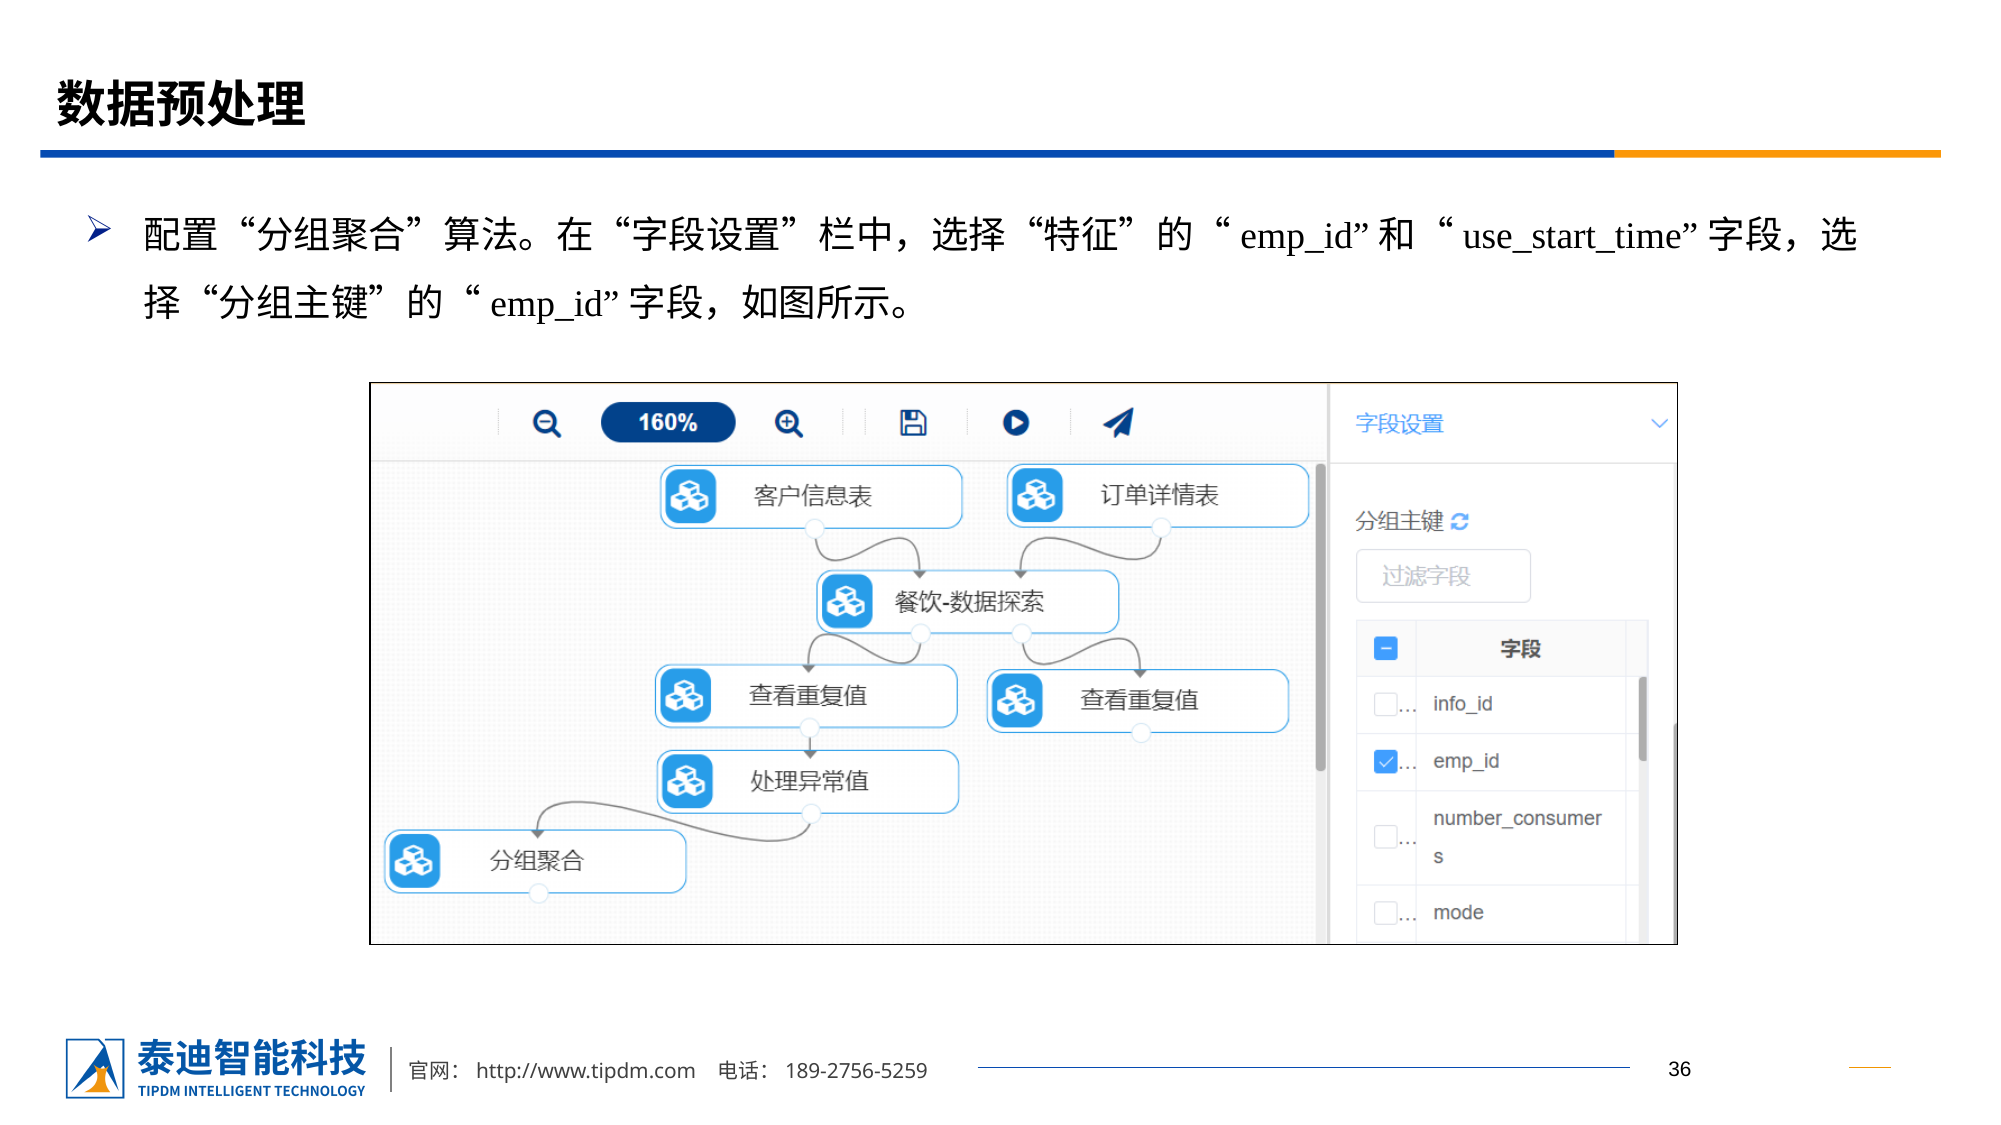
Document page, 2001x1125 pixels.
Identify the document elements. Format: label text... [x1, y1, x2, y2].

list 配置“分组聚合”算法。在“字段设置”栏中，选择“特征”的“emp_id”和“use_start_time”字段，选择“分组主键”的“emp_id”字段，如图所示。 [69, 181, 1892, 1010]
picture [52, 1028, 378, 1107]
title 数据预处理 [41, 58, 1842, 146]
picture [370, 383, 1678, 945]
